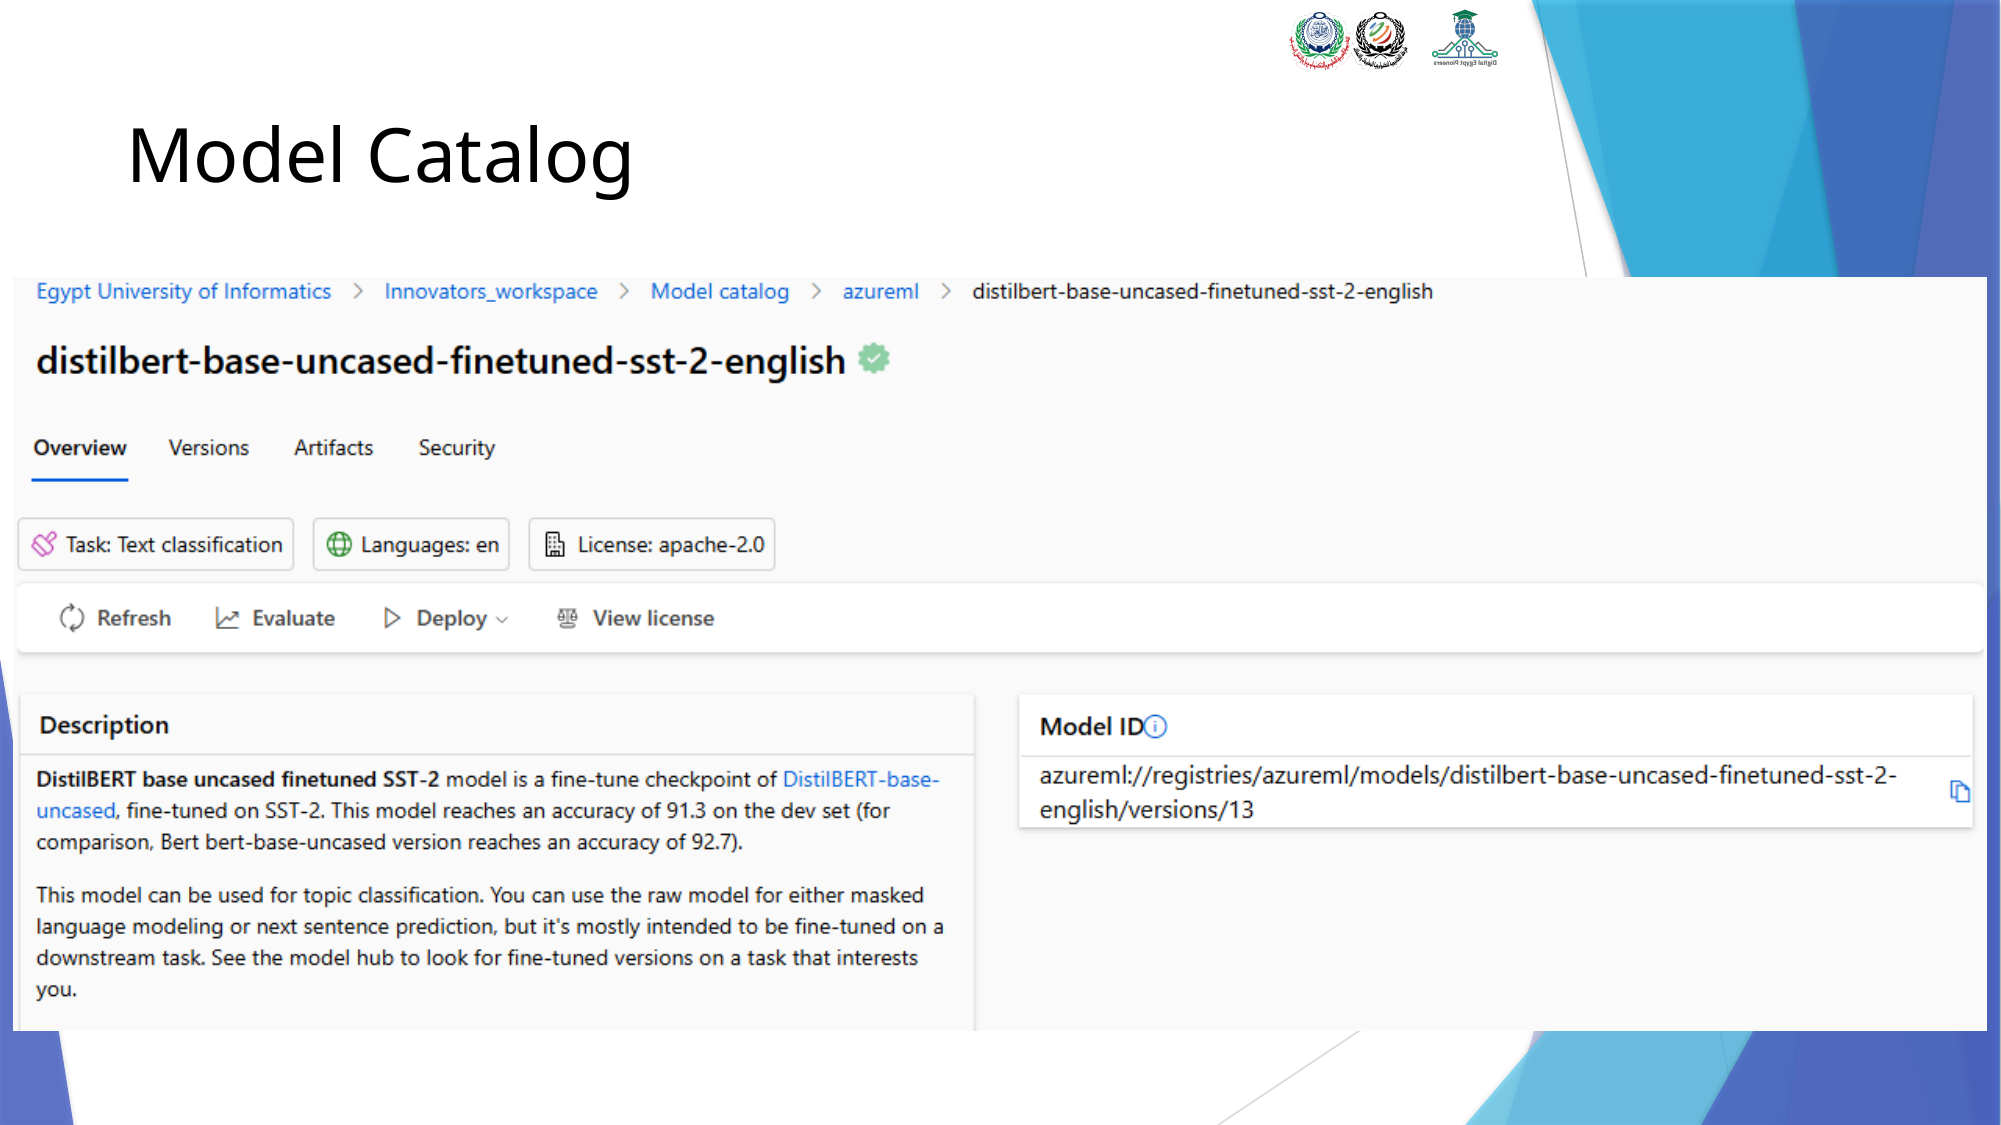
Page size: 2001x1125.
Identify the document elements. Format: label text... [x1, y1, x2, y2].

picture [1432, 8, 1498, 69]
picture [12, 276, 1988, 1031]
title Model Catalog [111, 99, 1522, 274]
picture [1287, 7, 1413, 74]
